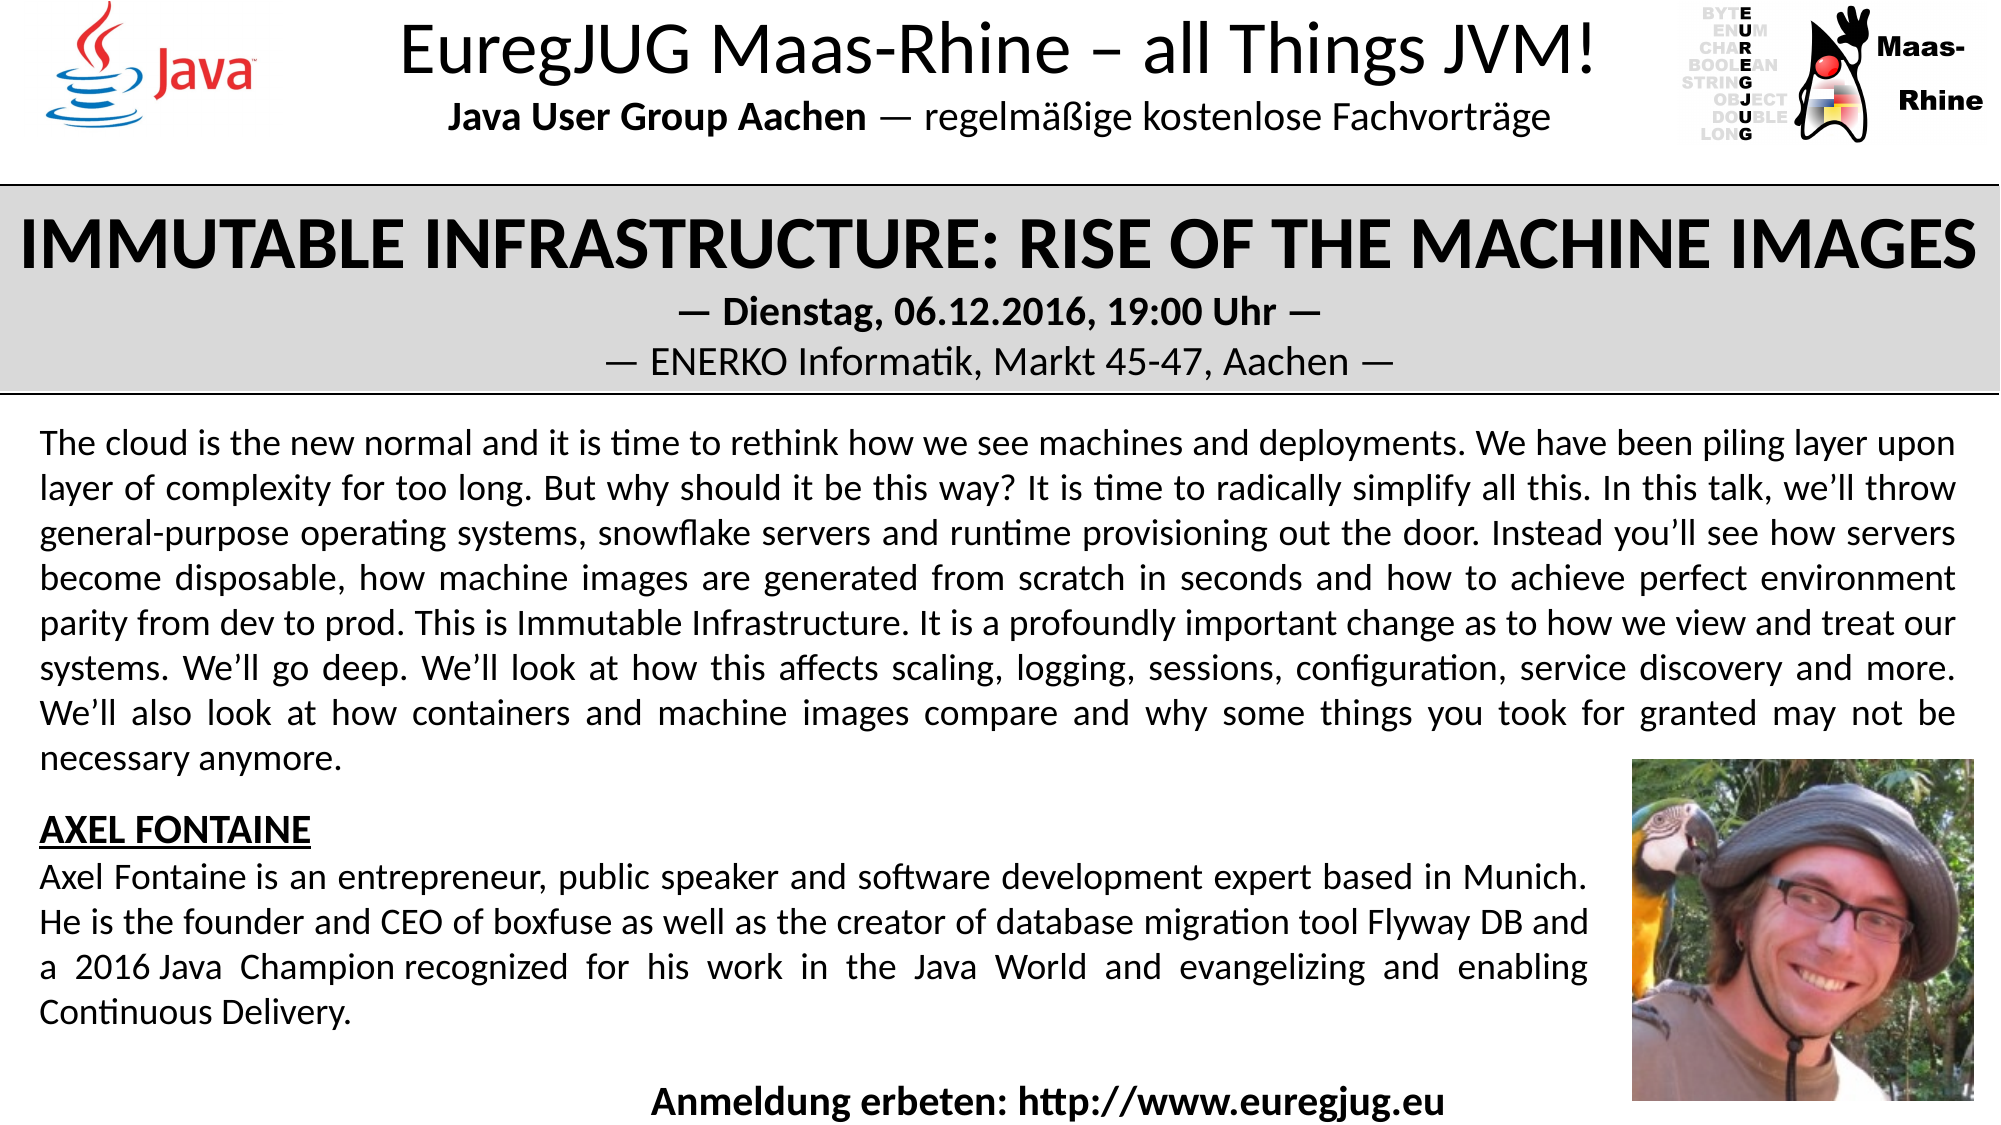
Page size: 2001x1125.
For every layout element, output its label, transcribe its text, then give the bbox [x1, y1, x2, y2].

text_box EuregJUG Maas-Rhine – all Things JVM! Java User Group Aachen — regelmäßige kostenlose Fachvorträge [384, 0, 1616, 146]
picture [1632, 759, 1974, 1101]
picture [1677, 1, 1987, 145]
text_box IMMUTABLE INFRASTRUCTURE: RISE OF THE MACHINE IMAGES — Dienstag, 06.12.2016, 19:00 Uhr — — ENERKO Informatik, Markt 45-47, Aachen — [0, 186, 2000, 391]
text_box AXEL FONTAINE Axel Fontaine is an entrepreneur, public speaker and software development expert based in Munich. He is the founder and CEO of boxfuse as well as the creator of database migration tool Flyway DB and a 2016 Java Champion recognized for his work in the Java World and evangelizing and enabling Continuous Delivery. [24, 794, 1605, 1040]
picture [24, 1, 283, 137]
text_box Anmeldung erbeten: http://www.euregjug.eu [636, 1066, 1462, 1125]
text_box The cloud is the new normal and it is time to rethink how we see machines and deployments. We have been piling layer upon layer of complexity for too long. But why should it be this way? It is time to radically simplify all this. In this talk, we’ll throw general-purpose operating systems, snowflake servers and runtime provisioning out the door. Instead you’ll see how servers become disposable, how machine images are generated from scratch in seconds and how to achieve perfect environment parity from dev to prod. This is Immutable Infrastructure. It is a profoundly important change as to how we view and treat our systems. We’ll go deep. We’ll look at how this affects scaling, logging, sessions, configuration, service discovery and more. We’ll also look at how containers and machine images compare and why some things you took for granted may not be necessary anymore. [24, 410, 1974, 786]
